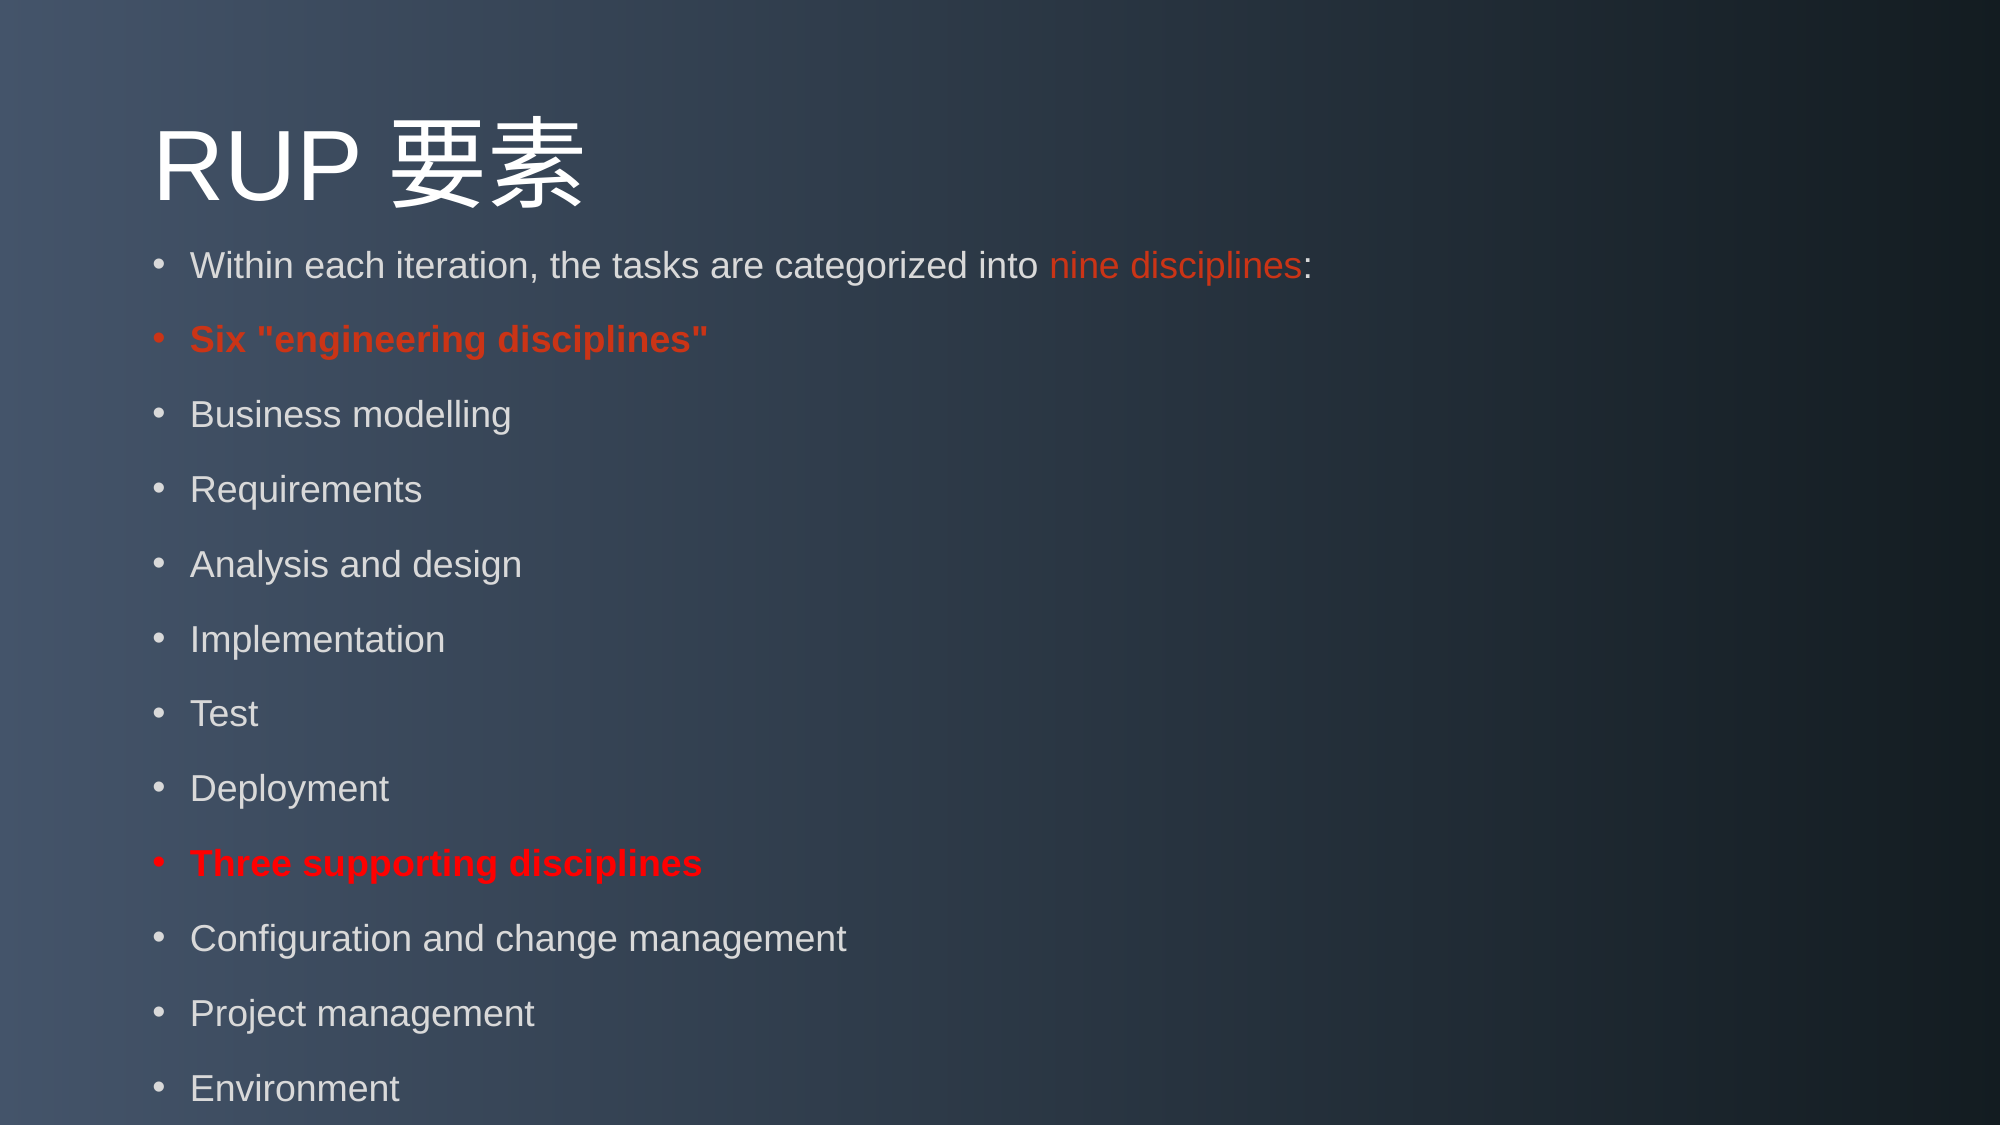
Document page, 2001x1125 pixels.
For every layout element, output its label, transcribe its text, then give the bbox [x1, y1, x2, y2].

list Within each iteration, the tasks are categorized into nine disciplines: Six "engineering disciplines" Business modelling Requirements Analysis and design Implementation Test Deployment Three supporting disciplines Configuration and change management Project management Environment [137, 224, 1863, 1008]
title RUP要素 [137, 59, 1863, 224]
